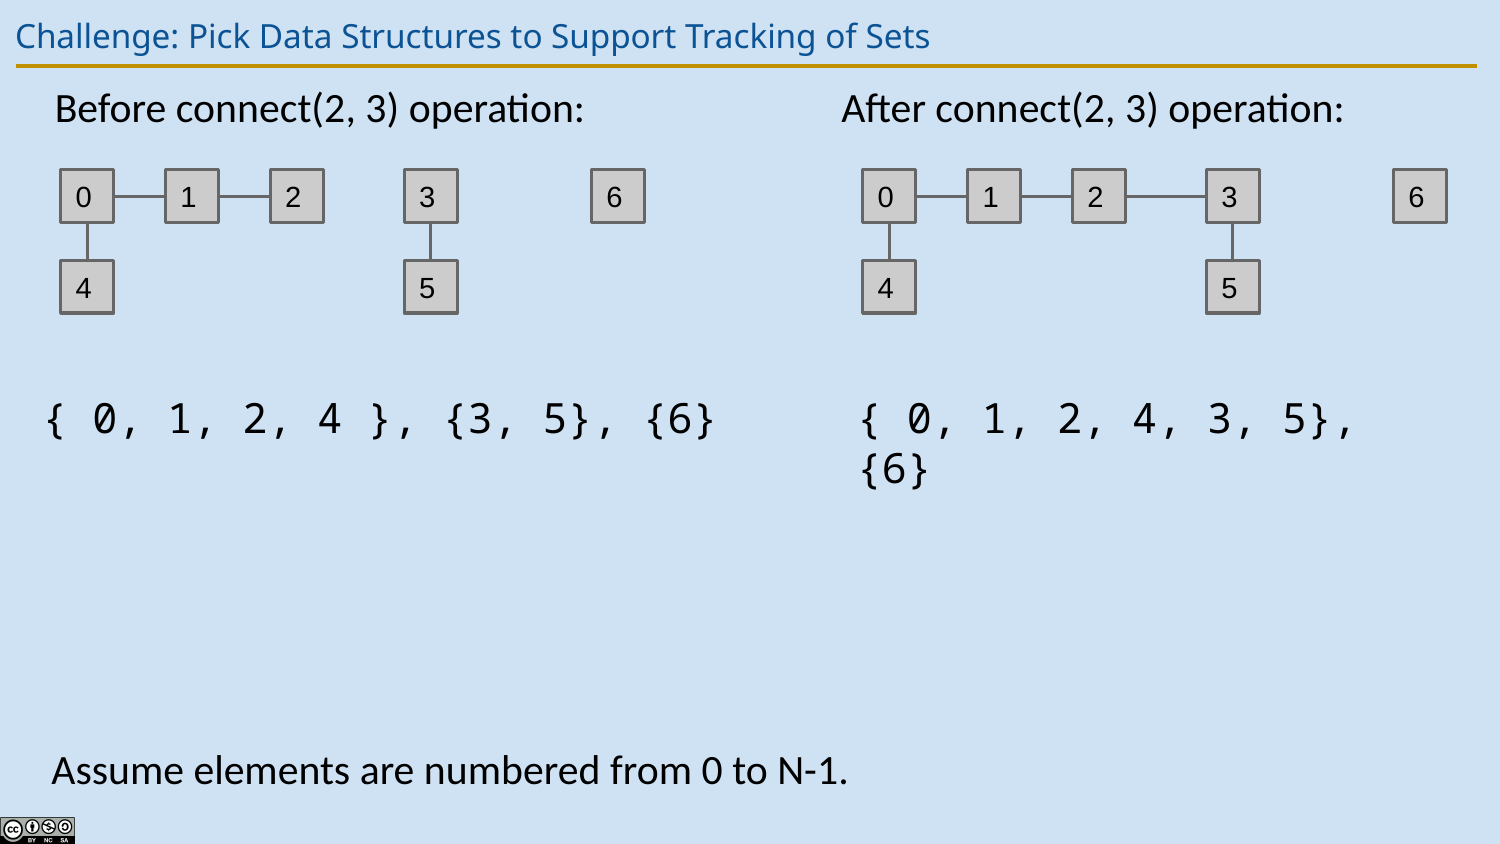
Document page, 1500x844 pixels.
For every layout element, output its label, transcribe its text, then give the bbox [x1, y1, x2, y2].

text_box { 0, 1, 2, 4 }, {3, 5}, {6} [27, 376, 755, 478]
text_box 6 [591, 169, 645, 223]
title Challenge: Pick Data Structures to Support Tracking of Sets [0, 0, 1398, 65]
text_box Assume elements are numbered from 0 to N-1. [36, 727, 874, 810]
text_box 0 [60, 169, 114, 223]
text_box 4 [60, 260, 114, 314]
picture [0, 817, 75, 844]
text_box 3 [404, 169, 458, 223]
text_box 2 [1072, 169, 1126, 223]
text_box [27, 65, 1378, 97]
text_box 0 [862, 169, 916, 223]
text_box 2 [270, 169, 324, 223]
text_box 1 [967, 169, 1021, 223]
text_box 1 [165, 169, 219, 223]
text_box 6 [1393, 169, 1447, 223]
text_box 4 [862, 260, 916, 314]
text_box 5 [1206, 260, 1260, 314]
text_box 3 [1206, 169, 1260, 223]
text_box Before connect(2, 3) operation: After connect(2, 3) operation: [39, 66, 1425, 167]
text_box { 0, 1, 2, 4, 3, 5}, {6} [841, 376, 1465, 478]
text_box 5 [404, 260, 458, 314]
